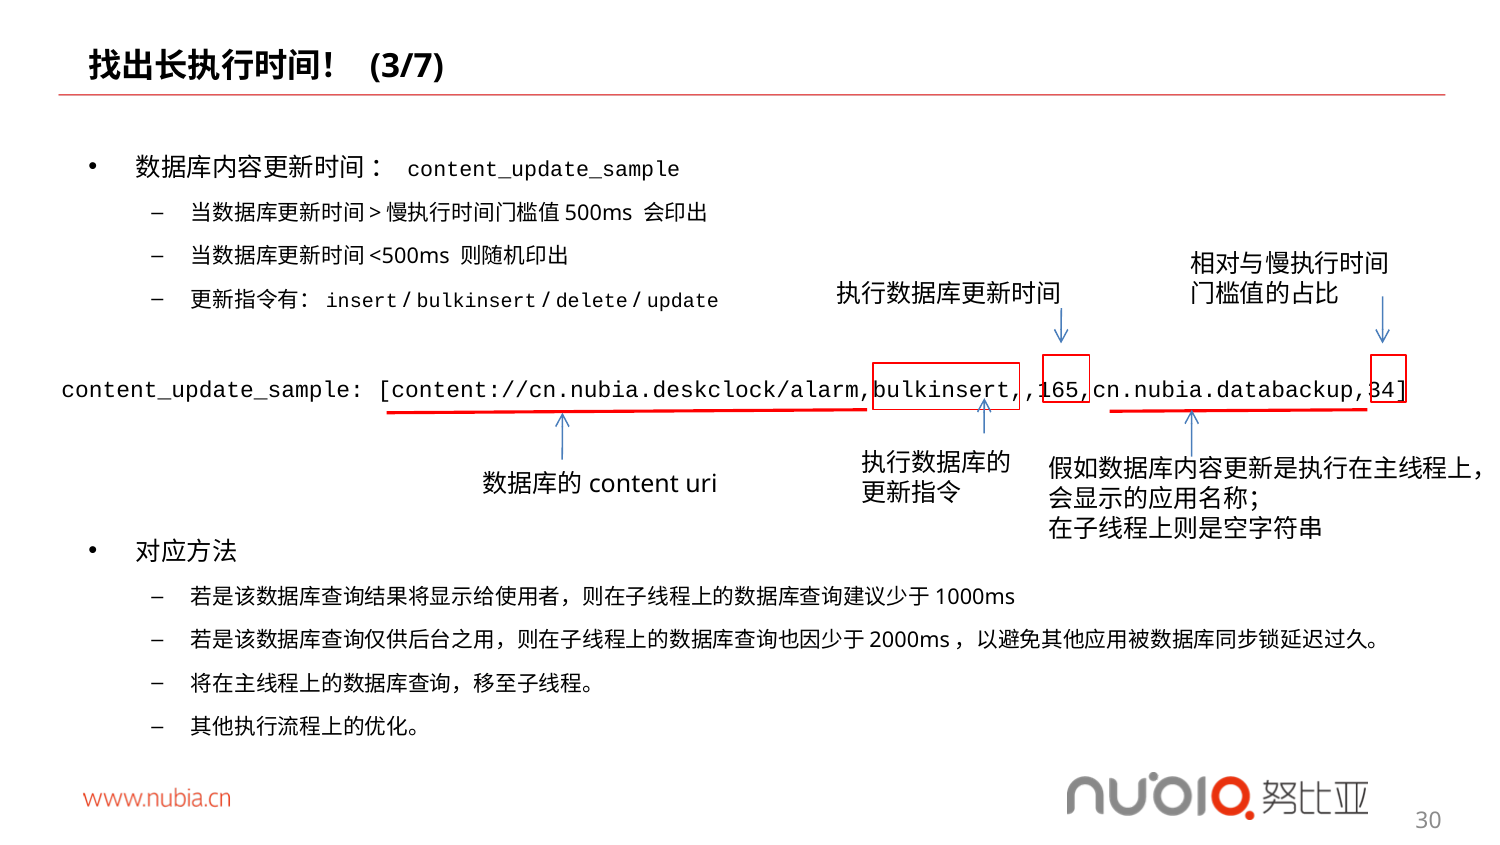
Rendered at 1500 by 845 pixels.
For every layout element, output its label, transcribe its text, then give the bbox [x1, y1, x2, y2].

slide_number 30 [1253, 799, 1500, 844]
text_box 执行数据库的 更新指令 [846, 439, 1027, 515]
list 数据库内容更新时间 ： content_update_sample 当数据库更新时间>慢执行时间门槛值500ms 会印出 当数据库更新时间<500ms 则随机印出 更新指令有：insert / bulkinsert / delete / update 对应方法 若是该数据库查询结果将显示给使用者，则在子线程上的数据库查询建议少于1000ms 若是该数据库查询仅供后台之用，则在子线程上的数据库查询也因少于2000ms，以避免其他应用被数据库同步锁延迟过久。 将在主线程上的数据库查询，移至子线程。 其他执行流程上的优化。 [75, 409, 1425, 754]
text_box [871, 361, 1021, 412]
title 找出长执行时间！ (3/7) [75, 33, 1425, 94]
picture [58, 93, 1446, 97]
text_box 数据库的content uri [468, 459, 733, 505]
text_box 假如数据库内容更新是执行在主线程上， 会显示的应用名称； 在子线程上则是空字符串 [1033, 445, 1500, 550]
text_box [386, 409, 868, 413]
text_box [1369, 353, 1408, 404]
text_box content_update_sample: [content://cn.nubia.deskclock/alarm,bulkinsert,,165,cn.nubia.databackup,34] [46, 366, 871, 409]
picture [81, 785, 232, 813]
text_box [1041, 353, 1092, 404]
text_box 执行数据库更新时间 [821, 270, 1077, 316]
text_box 相对与慢执行时间 门槛值的占比 [1175, 240, 1405, 315]
text_box content_update_sample: [content://cn.nubia.deskclock/alarm,bulkinsert,,165,cn.nubia.databackup,34] [1021, 366, 1465, 409]
list 数据库内容更新时间 ： content_update_sample 当数据库更新时间>慢执行时间门槛值500ms 会印出 当数据库更新时间<500ms 则随机印出 更新指令有：insert / bulkinsert / delete / update 对应方法 若是该数据库查询结果将显示给使用者，则在子线程上的数据库查询建议少于1000ms 若是该数据库查询仅供后台之用，则在子线程上的数据库查询也因少于2000ms，以避免其他应用被数据库同步锁延迟过久。 将在主线程上的数据库查询，移至子线程。 其他执行流程上的优化。 [75, 129, 1425, 366]
picture [1066, 771, 1369, 821]
